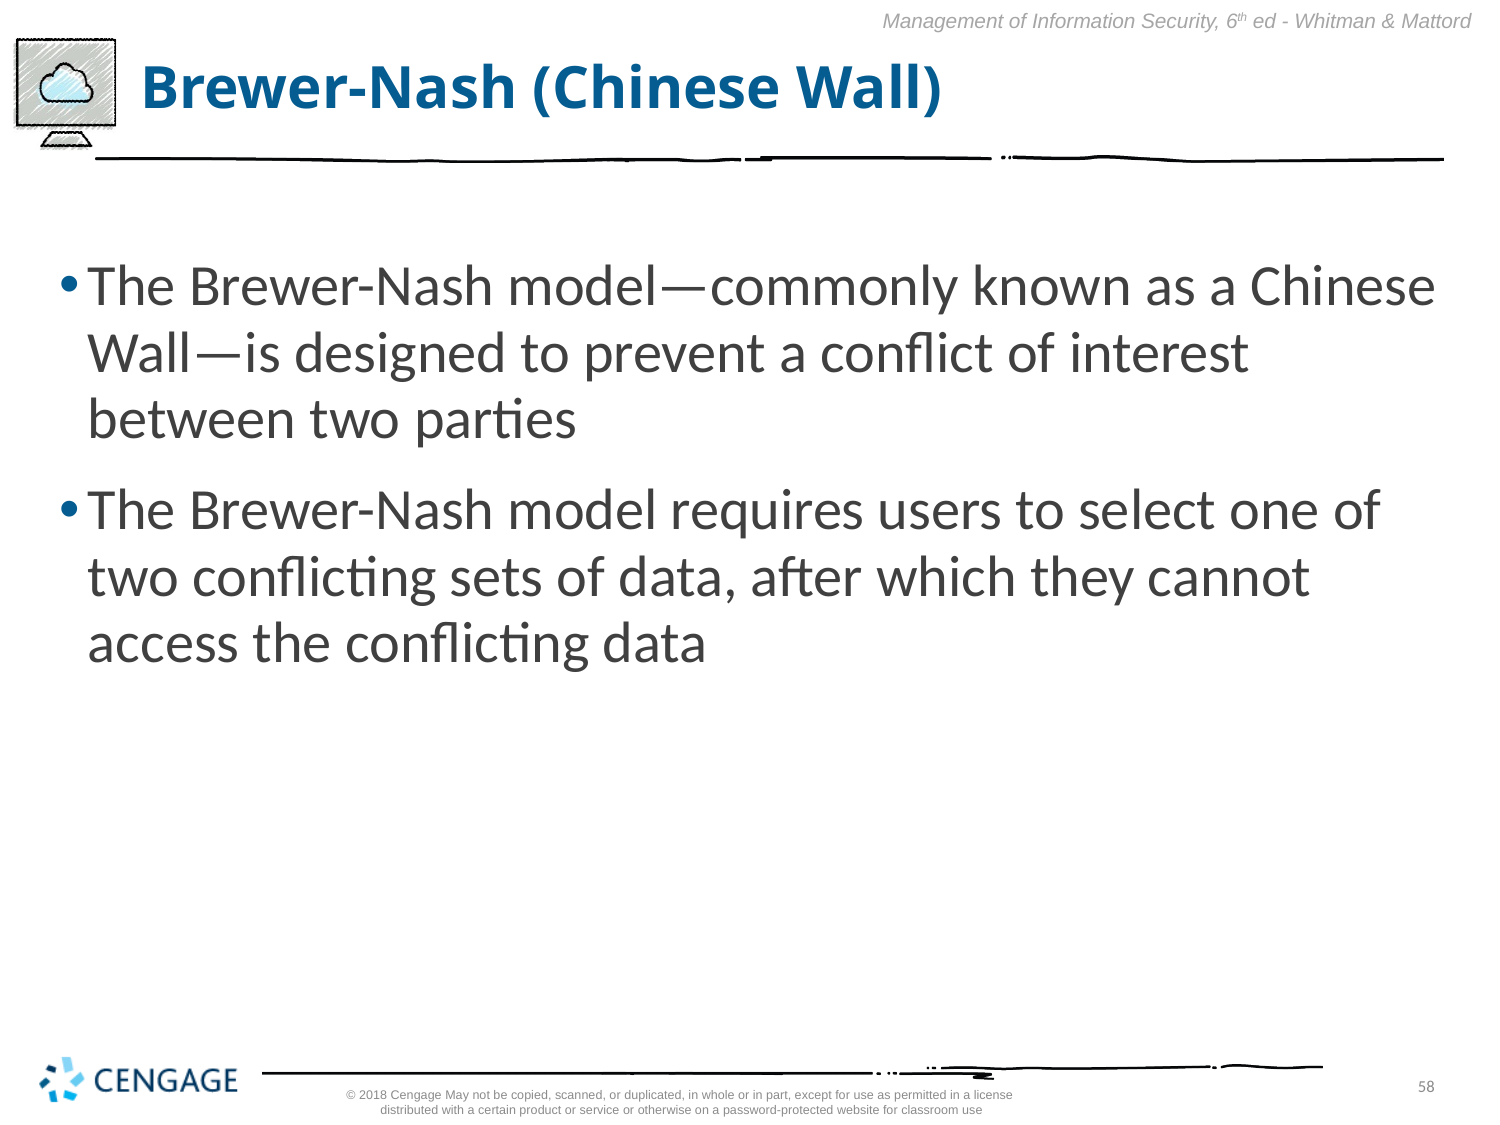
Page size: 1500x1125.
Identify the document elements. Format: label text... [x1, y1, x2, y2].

picture [262, 1064, 1323, 1080]
list The Brewer-Nash model—commonly known as a Chinese Wall—is designed to prevent a conflict of interest between two parties The Brewer-Nash model requires users to select one of two conflicting sets of data, after which they cannot access the conflicting data [59, 252, 1441, 681]
picture [13, 36, 117, 151]
picture [19, 1043, 250, 1115]
title Brewer-Nash (Chinese Wall) [125, 60, 1442, 121]
picture [95, 155, 1444, 163]
